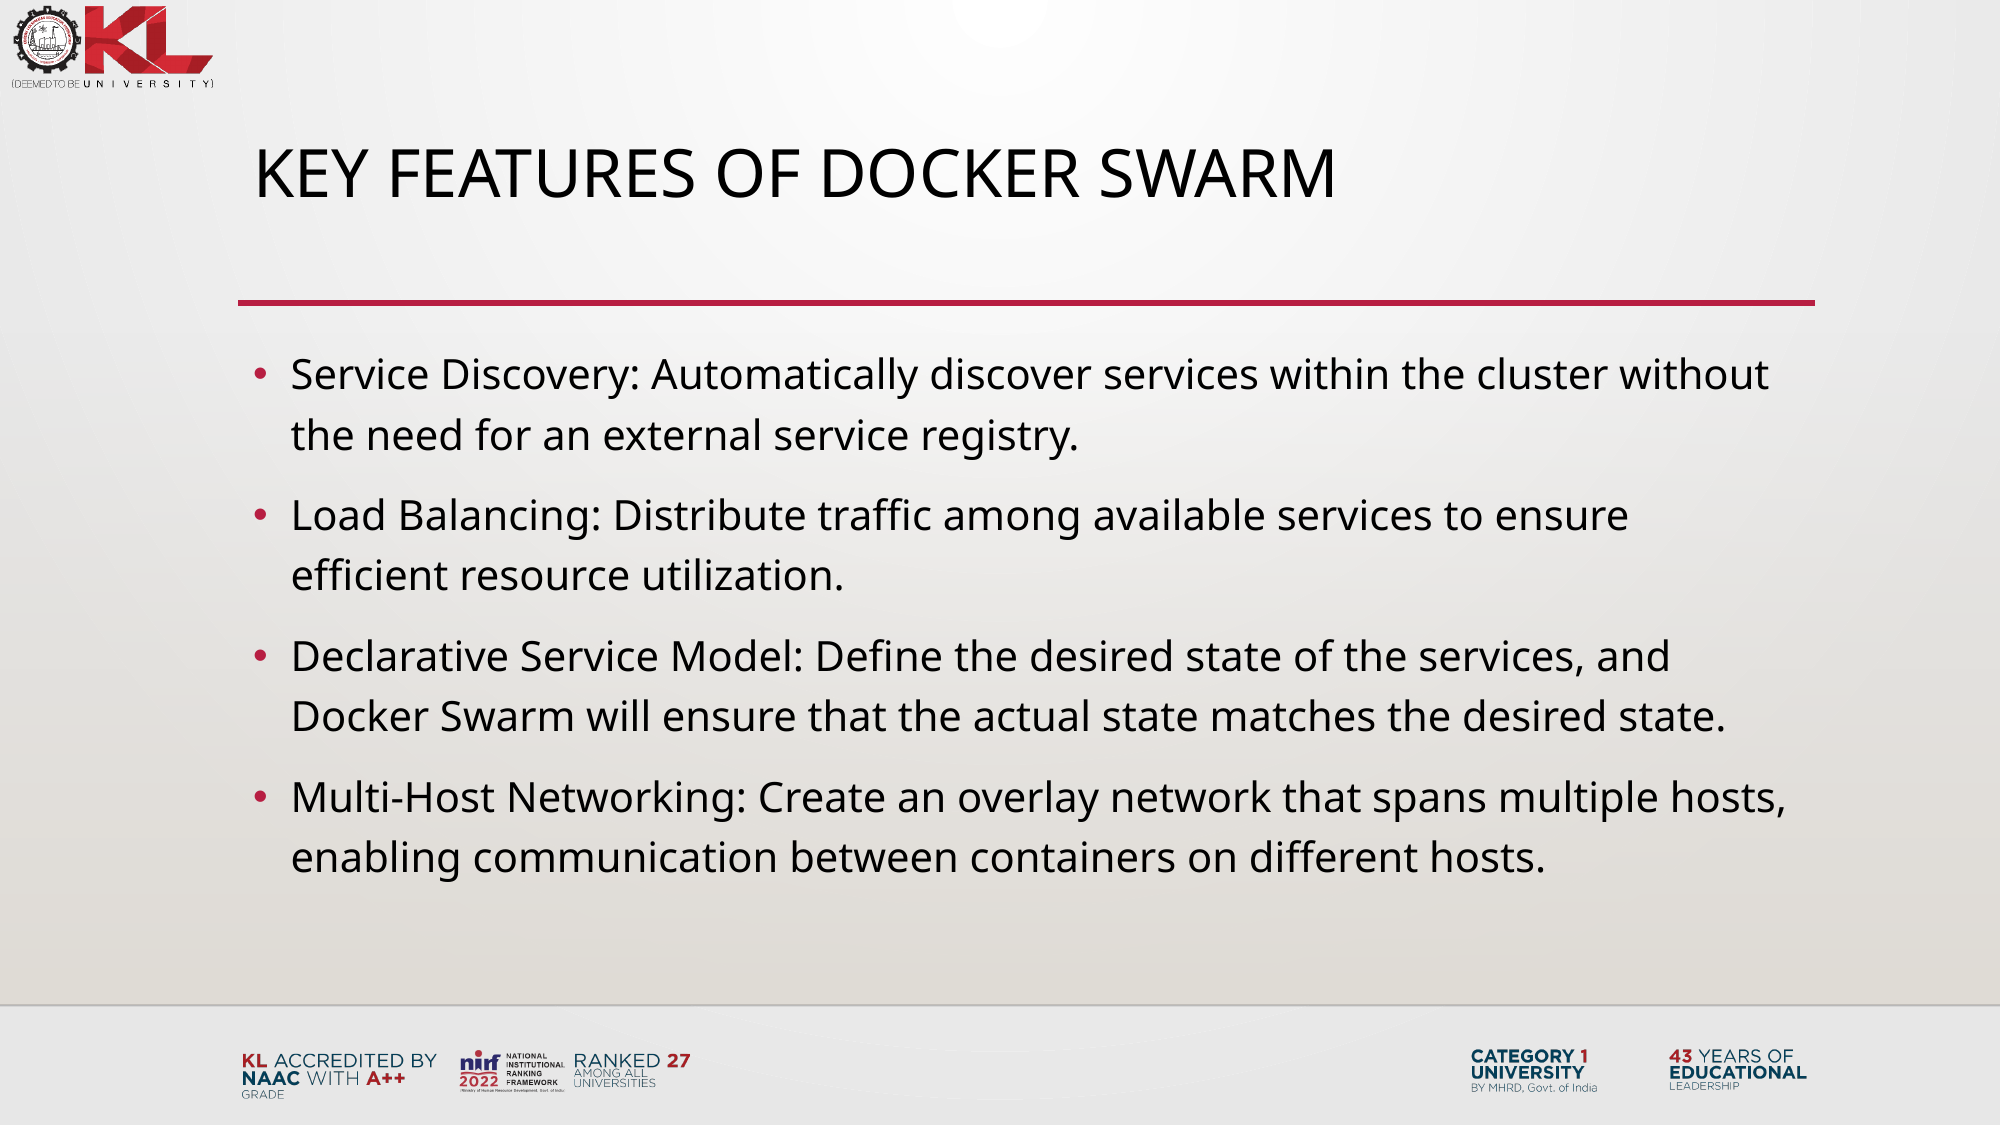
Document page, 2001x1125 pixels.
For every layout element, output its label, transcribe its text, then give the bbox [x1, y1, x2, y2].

picture [1447, 1045, 1814, 1101]
list Service Discovery: Automatically discover services within the cluster without the need for an external service registry. Load Balancing: Distribute traffic among available services to ensure efficient resource utilization. Declarative Service Model: Define the desired state of the services, and Docker Swarm will ensure that the actual state matches the desired state. Multi-Host Networking: Create an overlay network that spans multiple hosts, enabling communication between containers on different hosts. [238, 330, 1814, 897]
title Key Features of Docker Swarm [238, 131, 1814, 305]
picture [238, 1045, 716, 1103]
picture [12, 5, 213, 88]
